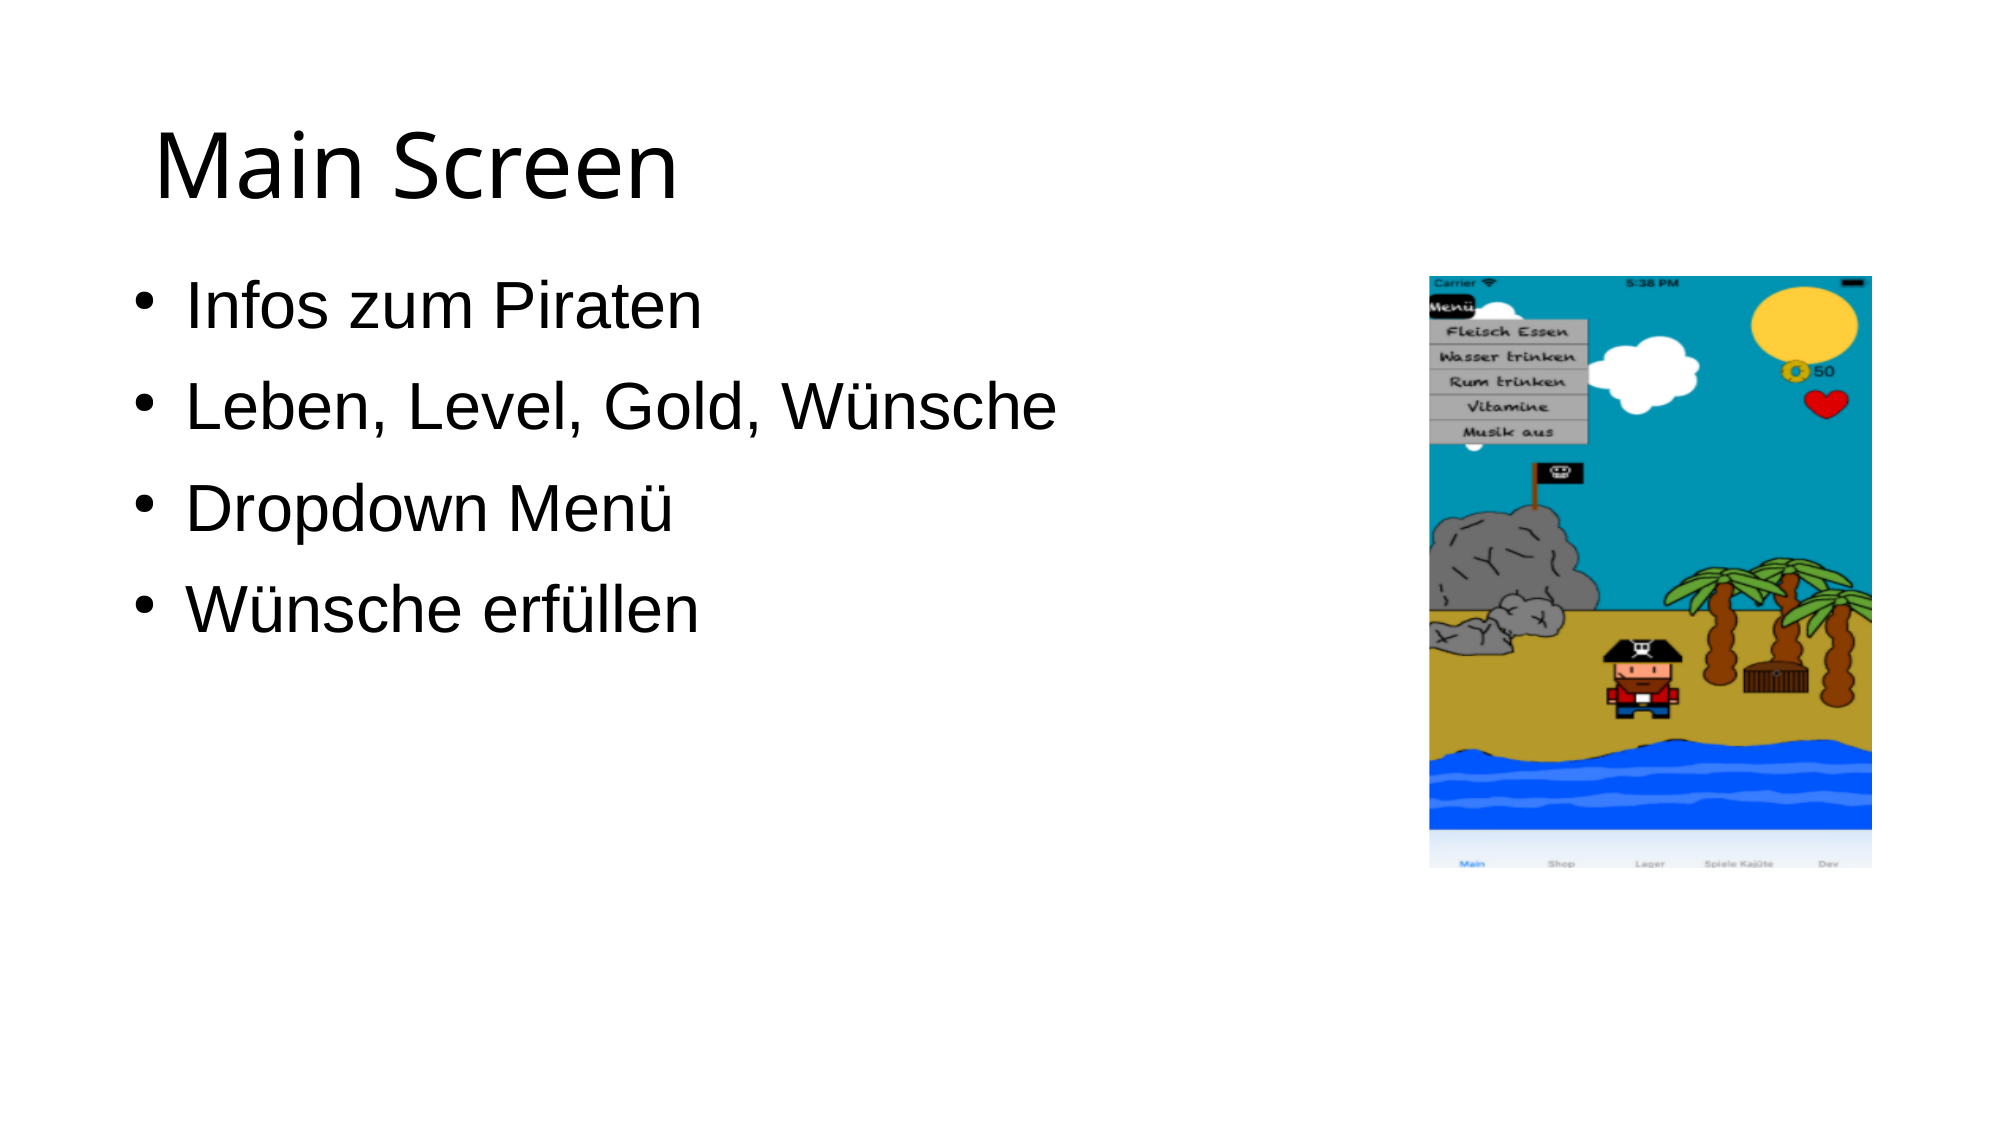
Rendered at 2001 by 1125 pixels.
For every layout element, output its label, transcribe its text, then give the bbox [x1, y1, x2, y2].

list Infos zum Piraten Leben, Level, Gold, Wünsche Dropdown Menü Wünsche erfüllen [99, 263, 1443, 1006]
title Main Screen [137, 67, 1863, 271]
picture [1428, 276, 1872, 868]
